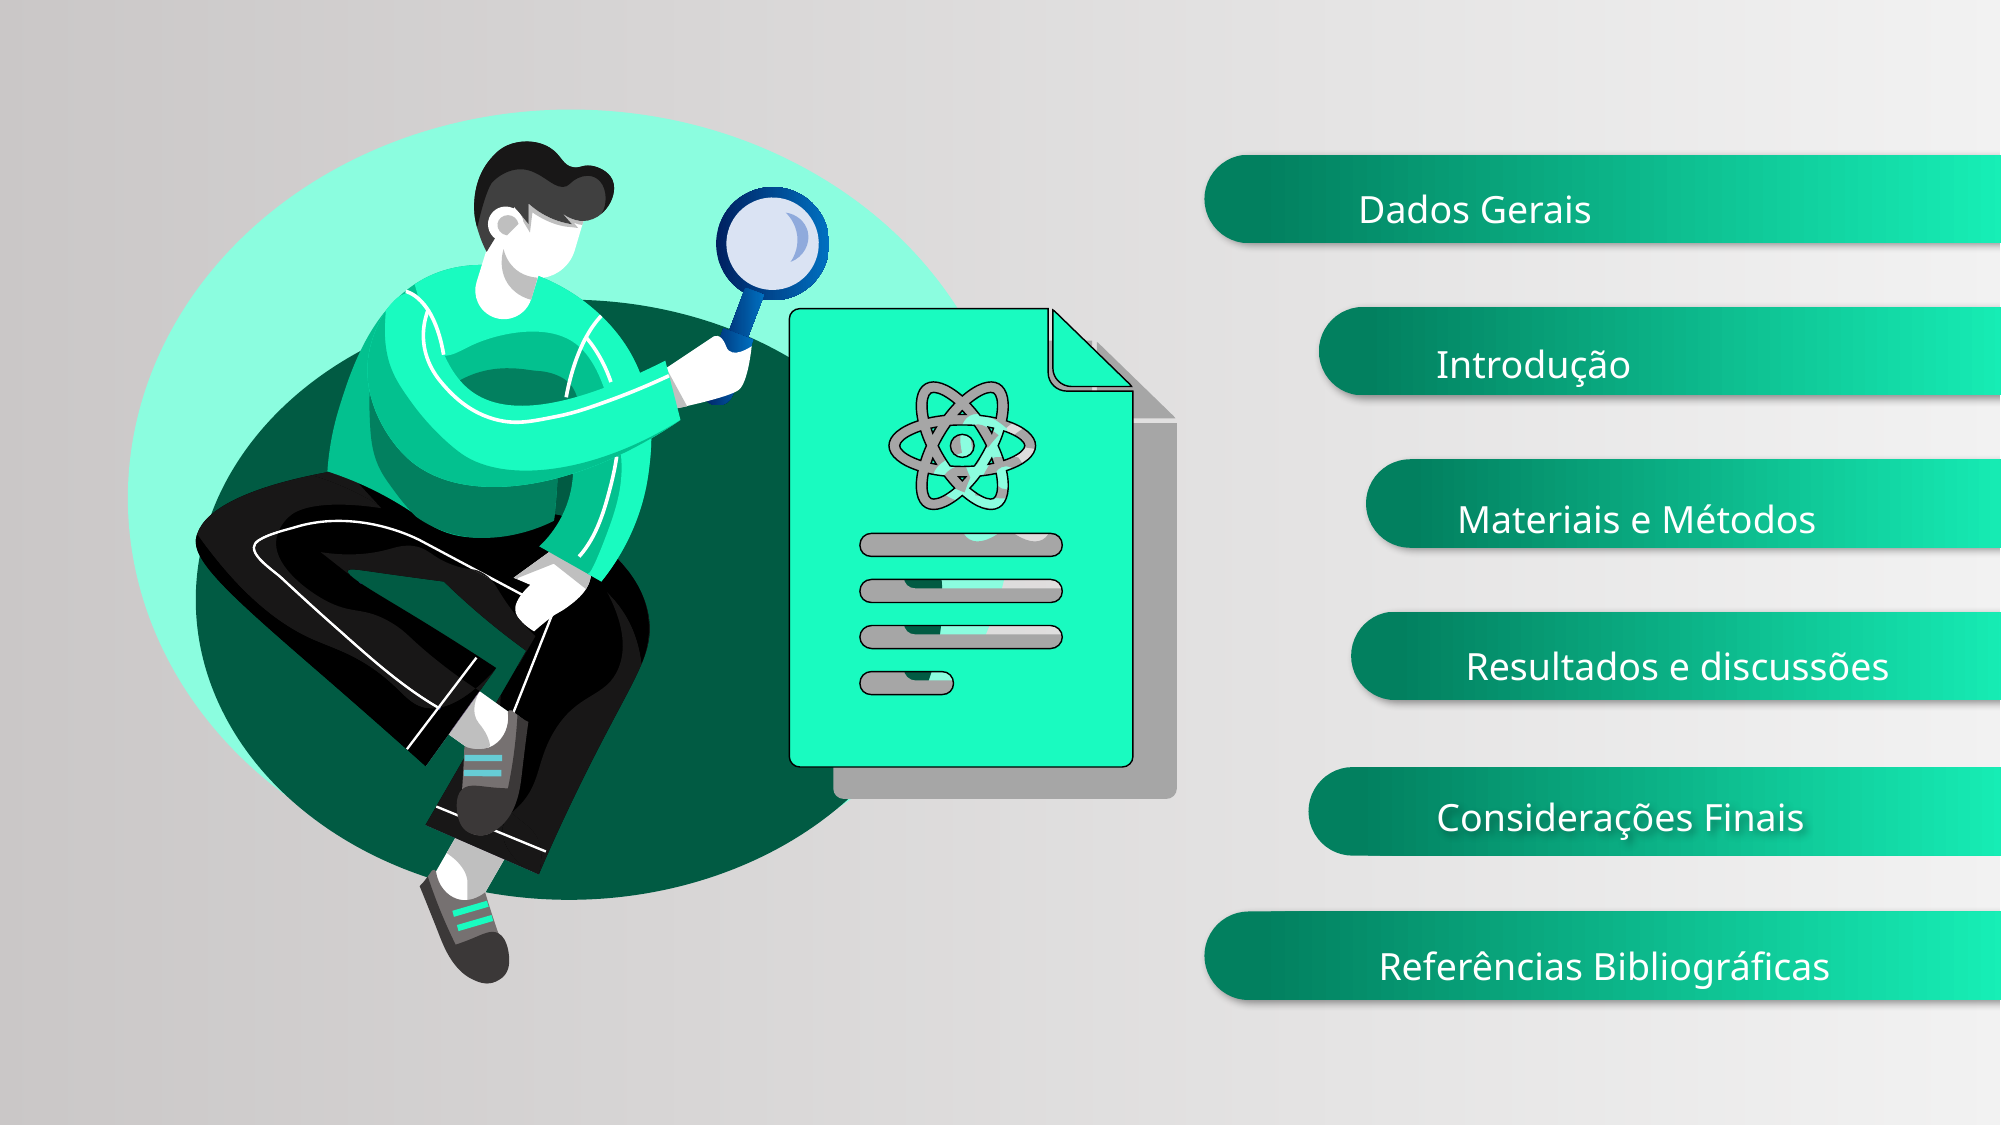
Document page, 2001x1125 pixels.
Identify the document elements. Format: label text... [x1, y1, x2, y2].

text_box [1307, 766, 2000, 857]
text_box Referências Bibliográficas [1363, 935, 2000, 996]
text_box [1350, 610, 2000, 702]
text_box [127, 109, 1177, 984]
text_box [1364, 458, 2000, 549]
text_box Materiais e Métodos [1442, 488, 1964, 549]
text_box [1203, 910, 2000, 1002]
text_box [1203, 153, 2000, 245]
text_box Resultados e discussões [1428, 635, 1928, 696]
text_box Dados Gerais [1343, 178, 1694, 239]
text_box Introdução [1421, 333, 2000, 394]
text_box [1317, 305, 2000, 397]
text_box Considerações Finais [1421, 787, 1979, 847]
